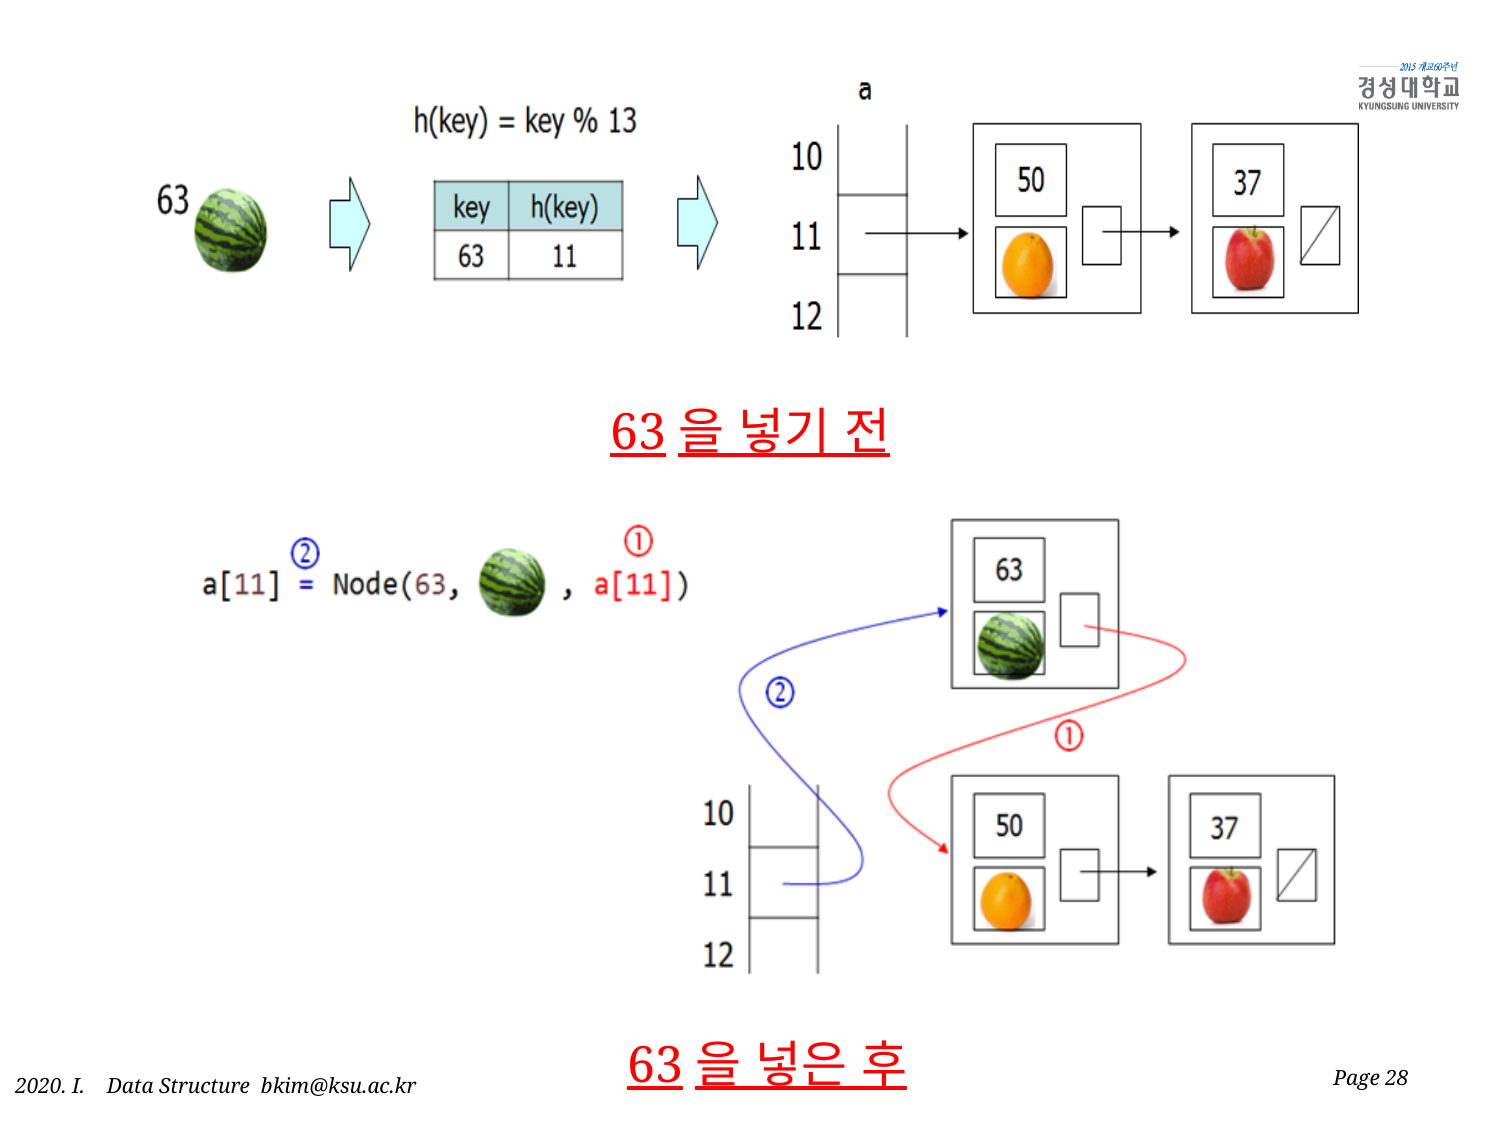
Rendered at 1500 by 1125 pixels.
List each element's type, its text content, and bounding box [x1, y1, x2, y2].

picture [176, 496, 1359, 996]
text_box 63을 넣은 후 [612, 1025, 923, 1100]
picture [147, 56, 1459, 347]
slide_number Page 28 [1149, 1024, 1424, 1101]
text_box 63을 넣기 전 [595, 391, 906, 467]
